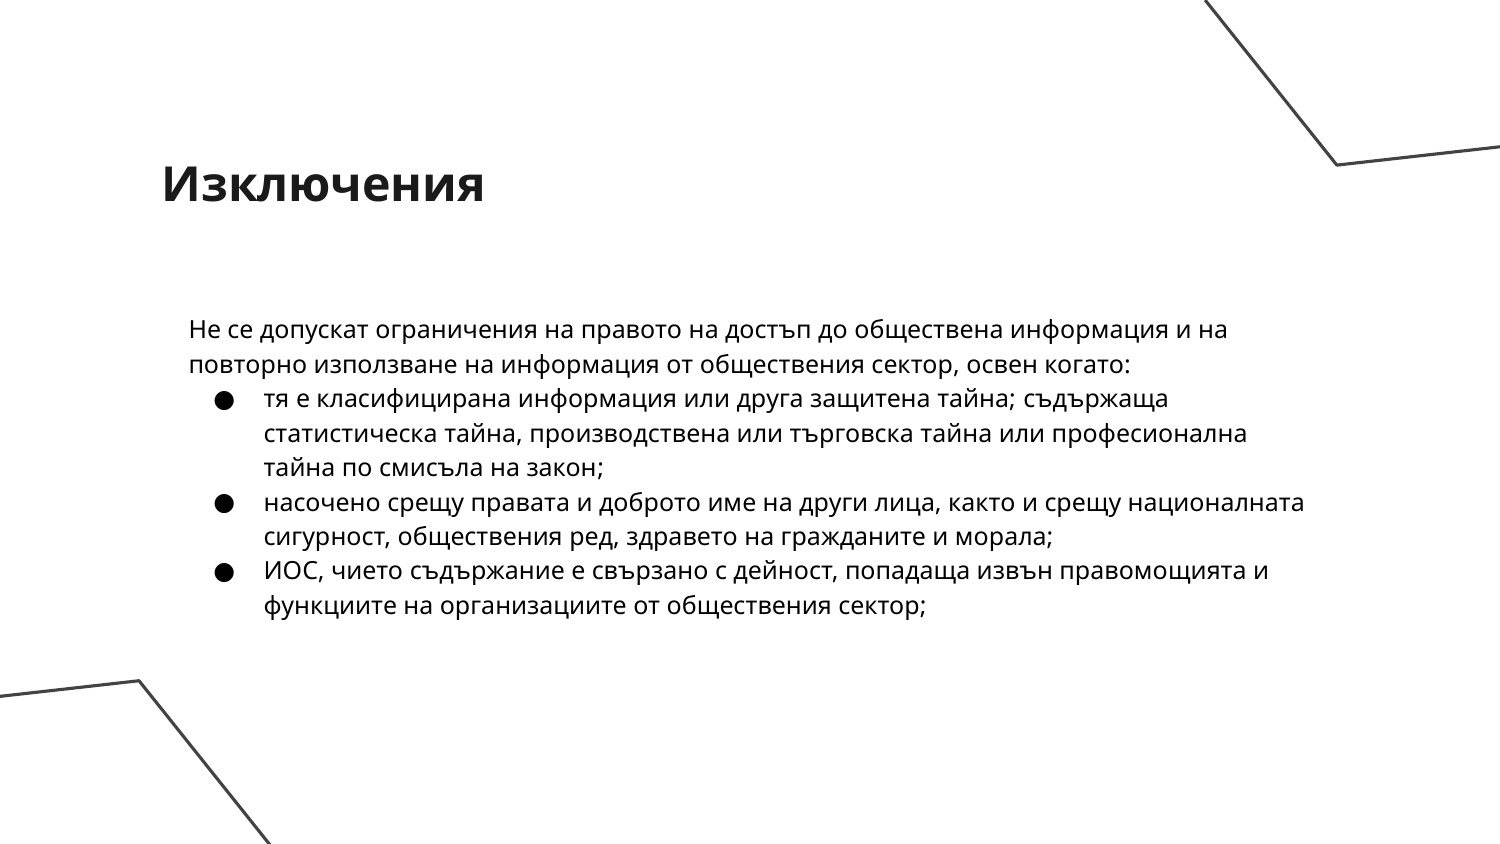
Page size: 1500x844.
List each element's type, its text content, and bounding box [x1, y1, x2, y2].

title Изключения [148, 83, 1339, 223]
text_box Не се допускат ограничения на правото на достъп до обществена информация и на повторно използване на информация от обществения сектор, освен когато: тя е класифицирана информация или друга защитена тайна; съдържаща статистическа тайна, производствена или търговска тайна или професионална тайна по смисъла на закон; насочено срещу правата и доброто име на други лица, както и срещу националната сигурност, обществения ред, здравето на гражданите и морала; ИОС, чието съдържание е свързано с дейност, попадаща извън правомощията и функциите на организациите от обществения сектор; [175, 267, 1325, 662]
